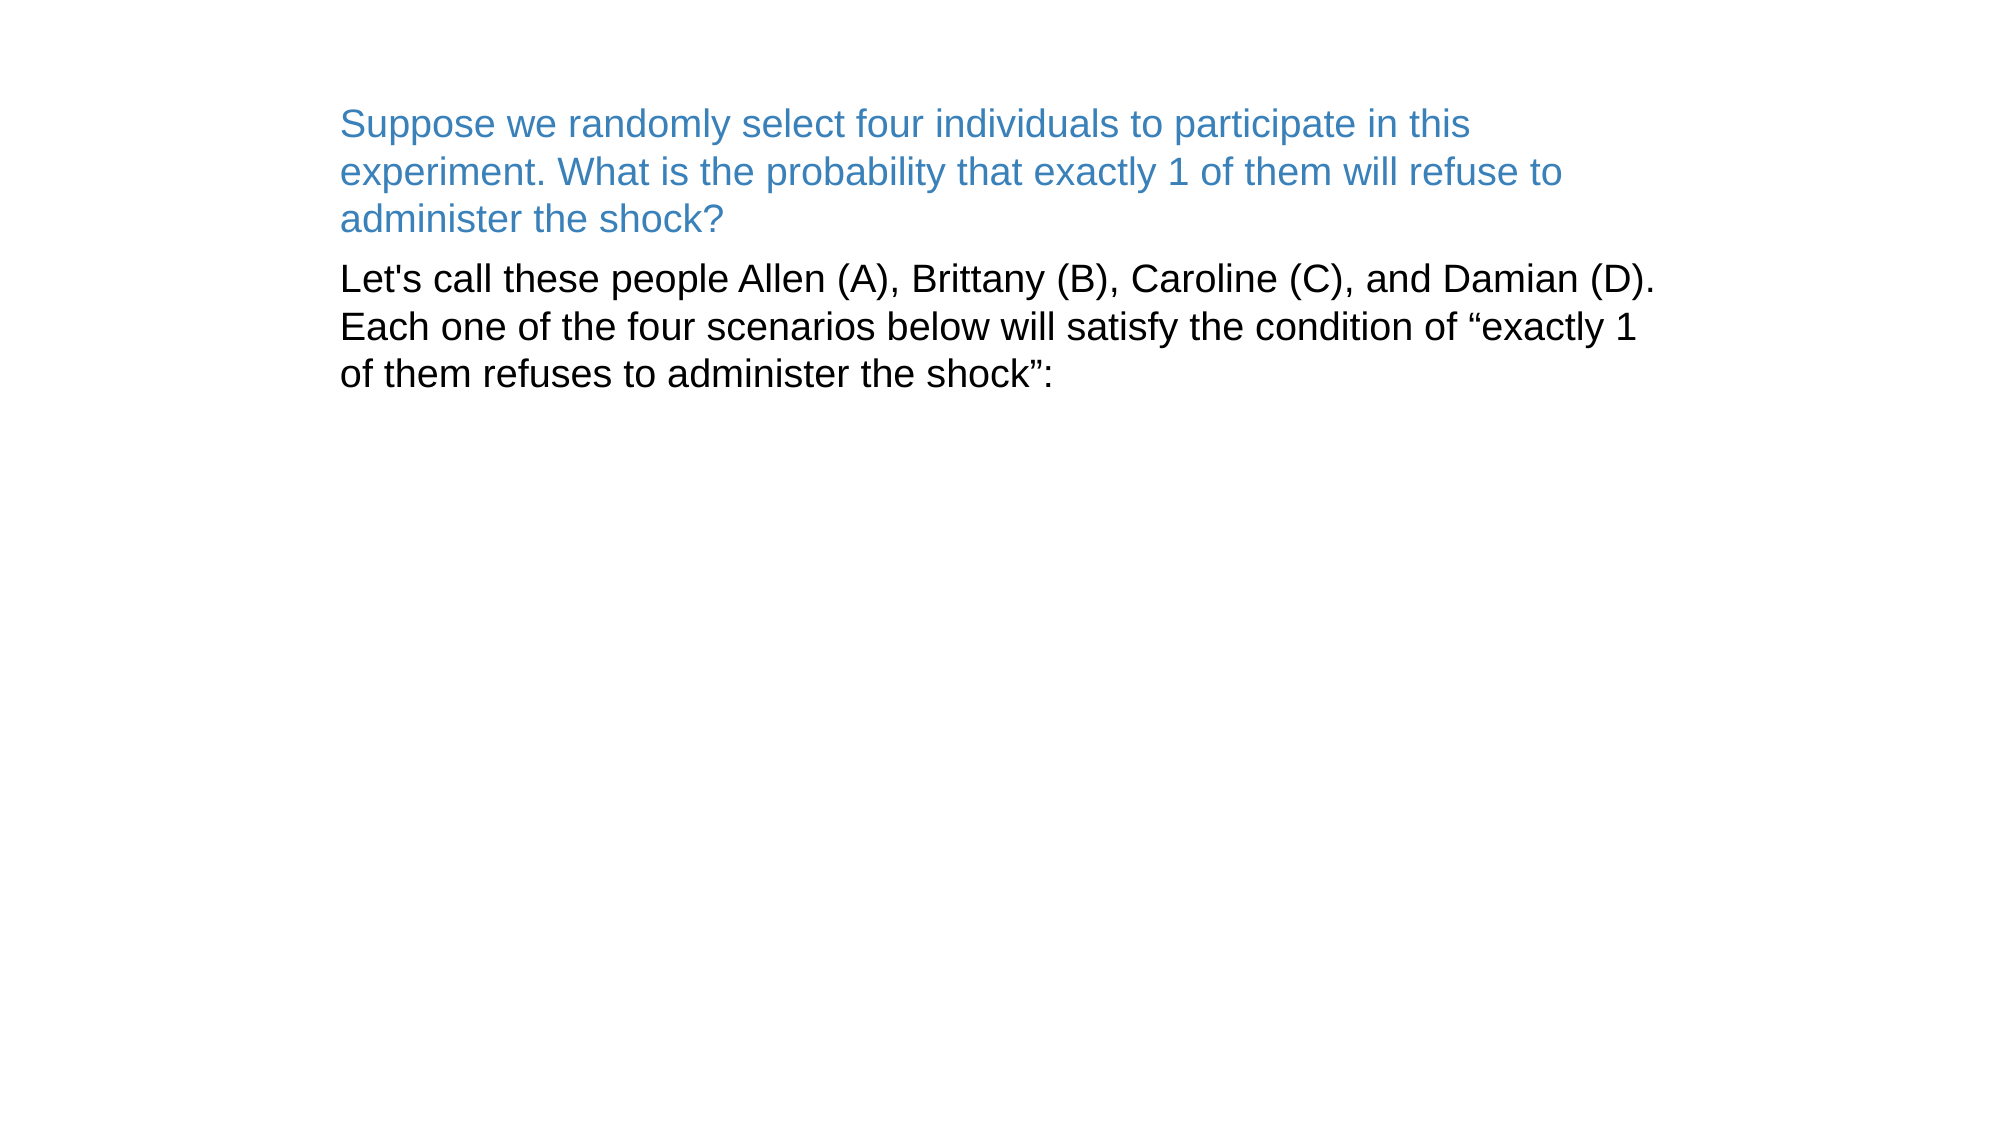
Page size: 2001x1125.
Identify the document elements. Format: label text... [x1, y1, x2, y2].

list Suppose we randomly select four individuals to participate in this experiment. What is the probability that exactly 1 of them will refuse to administer the shock? Let's call these people Allen (A), Brittany (B), Caroline (C), and Damian (D). Each one of the four scenarios below will satisfy the condition of “exactly 1 of them refuses to administer the shock”: [325, 83, 1675, 419]
